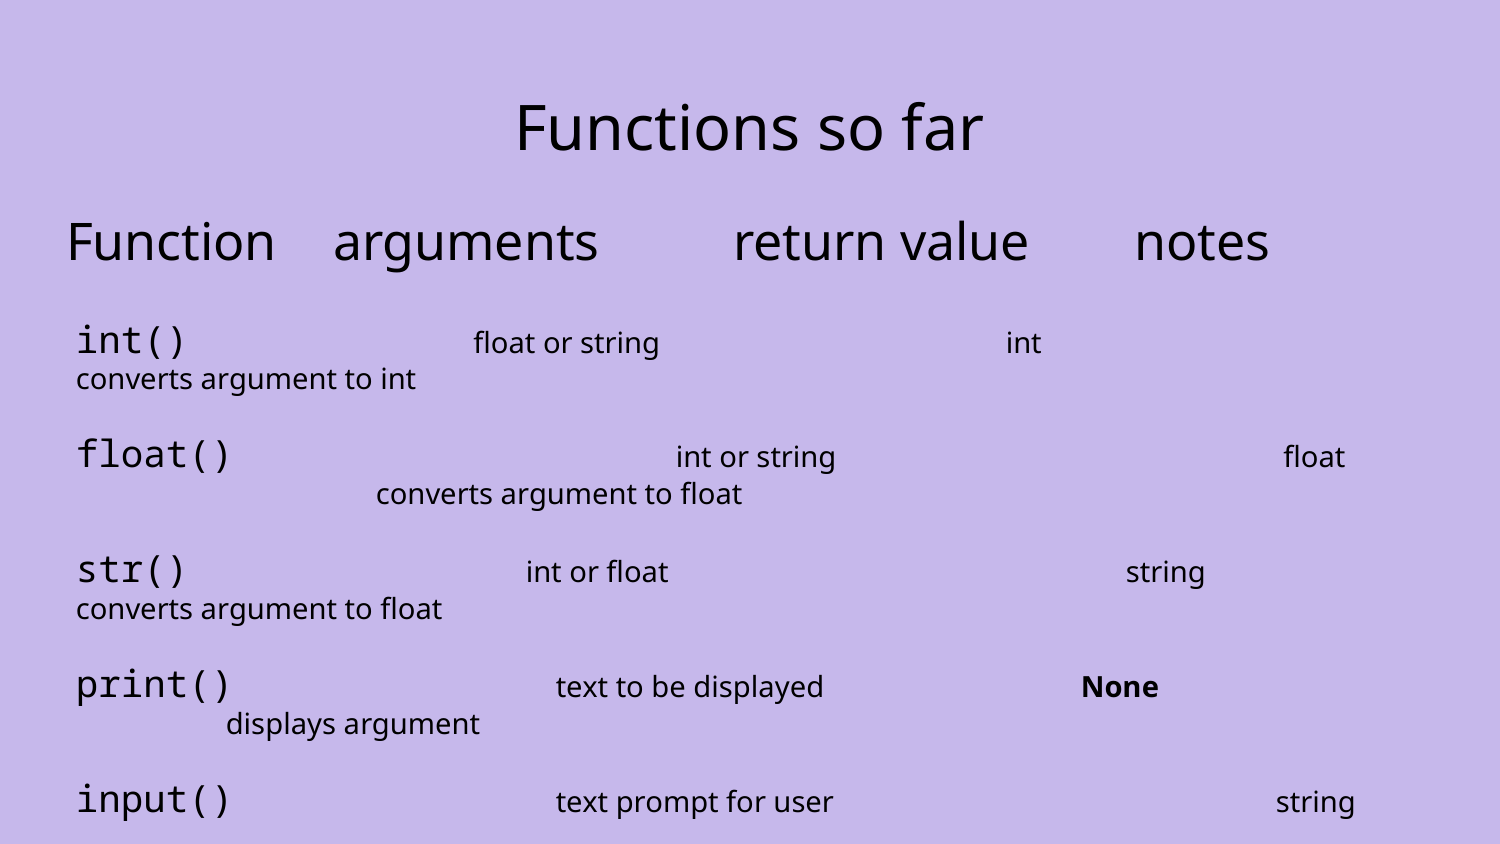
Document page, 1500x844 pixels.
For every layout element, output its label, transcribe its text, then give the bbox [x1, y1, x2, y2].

text_box int() float or string int converts argument to int float() int or string float converts argument to float str() int or float string converts argument to float print() text to be displayed None displays argument input() text prompt for user string type() float, string, int, variable data type determines argument data type [60, 300, 1459, 844]
title Functions so far [51, 72, 1449, 167]
title Function arguments return value notes [51, 193, 1449, 288]
